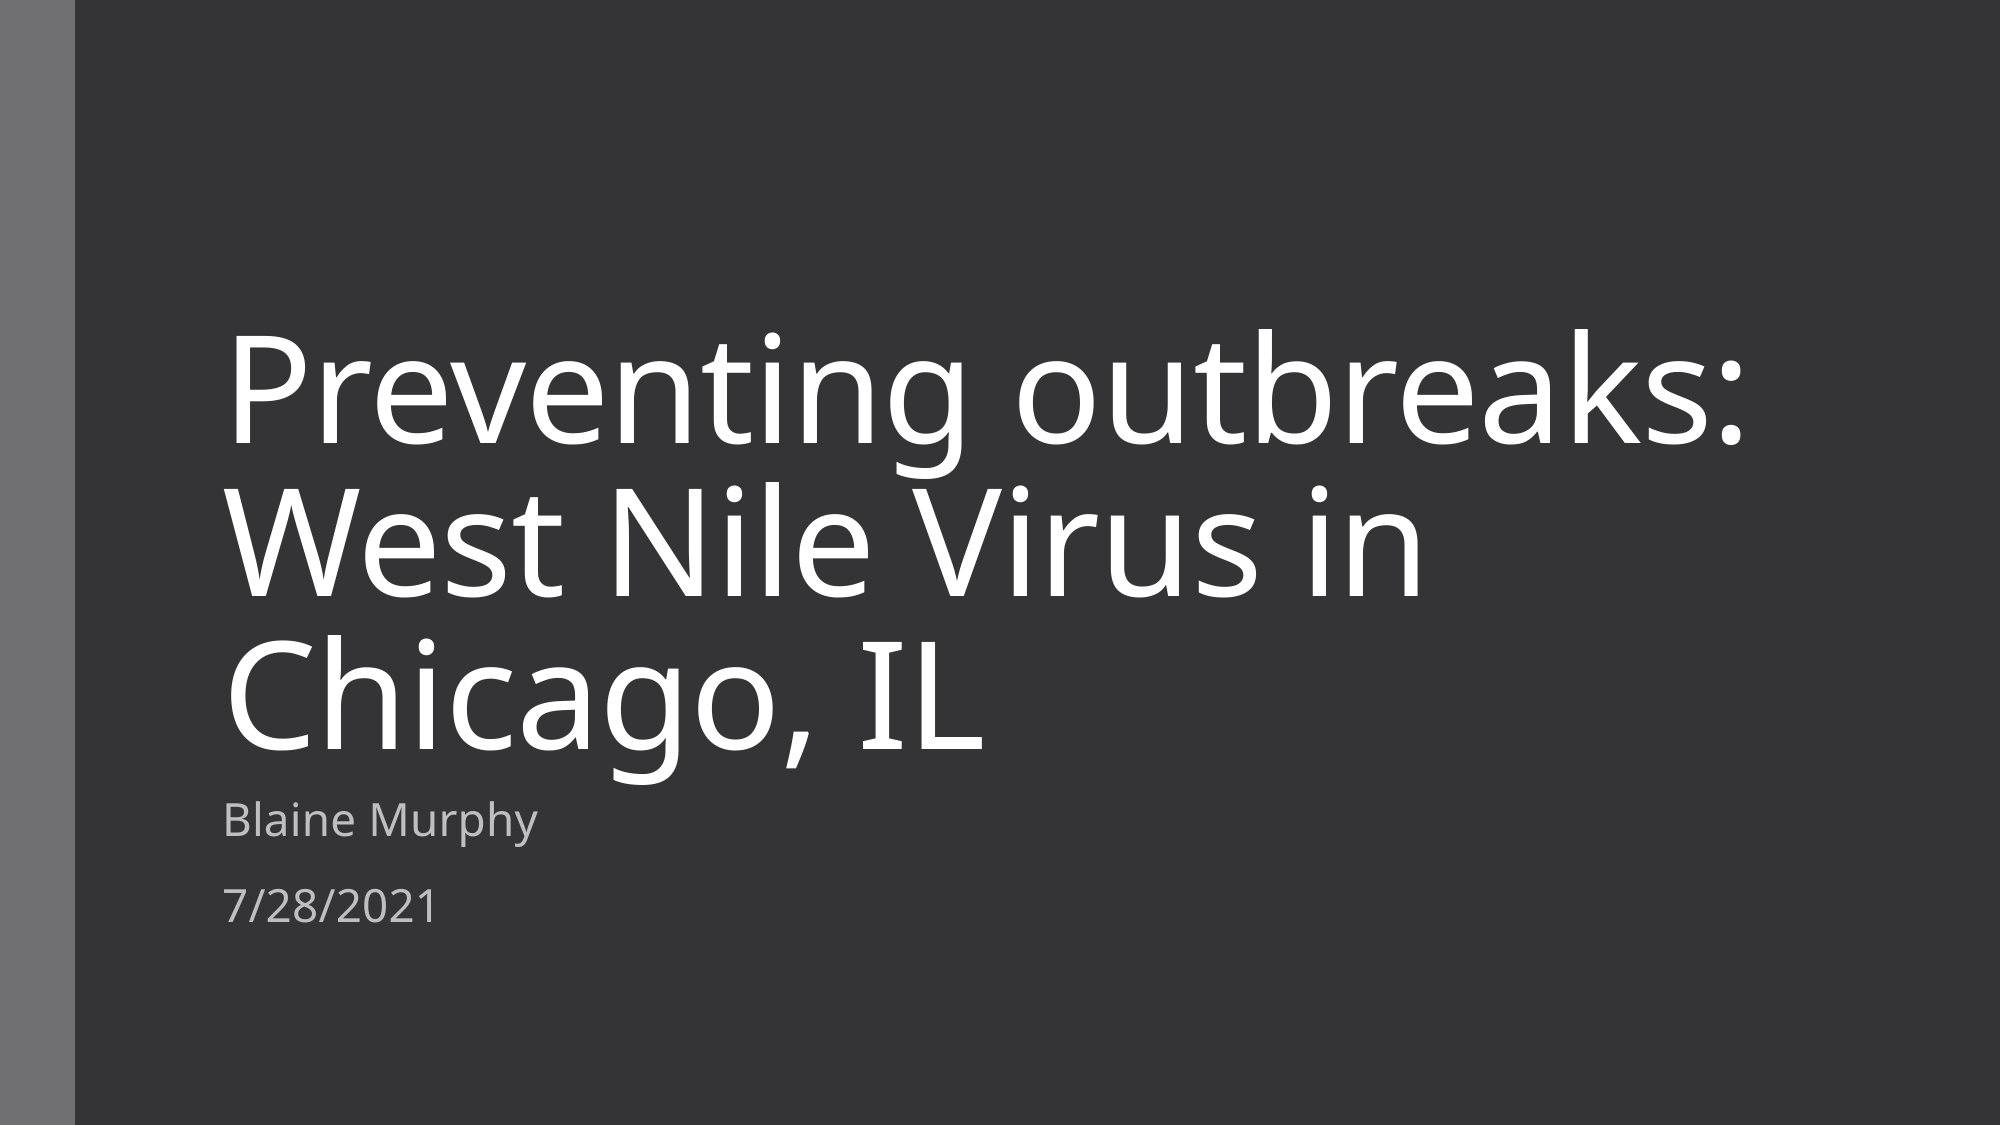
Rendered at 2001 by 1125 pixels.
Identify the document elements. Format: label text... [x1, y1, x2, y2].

title Preventing outbreaks: West Nile Virus in Chicago, IL [206, 124, 1793, 788]
subtitle Blaine Murphy 7/28/2021 [206, 787, 1752, 1065]
